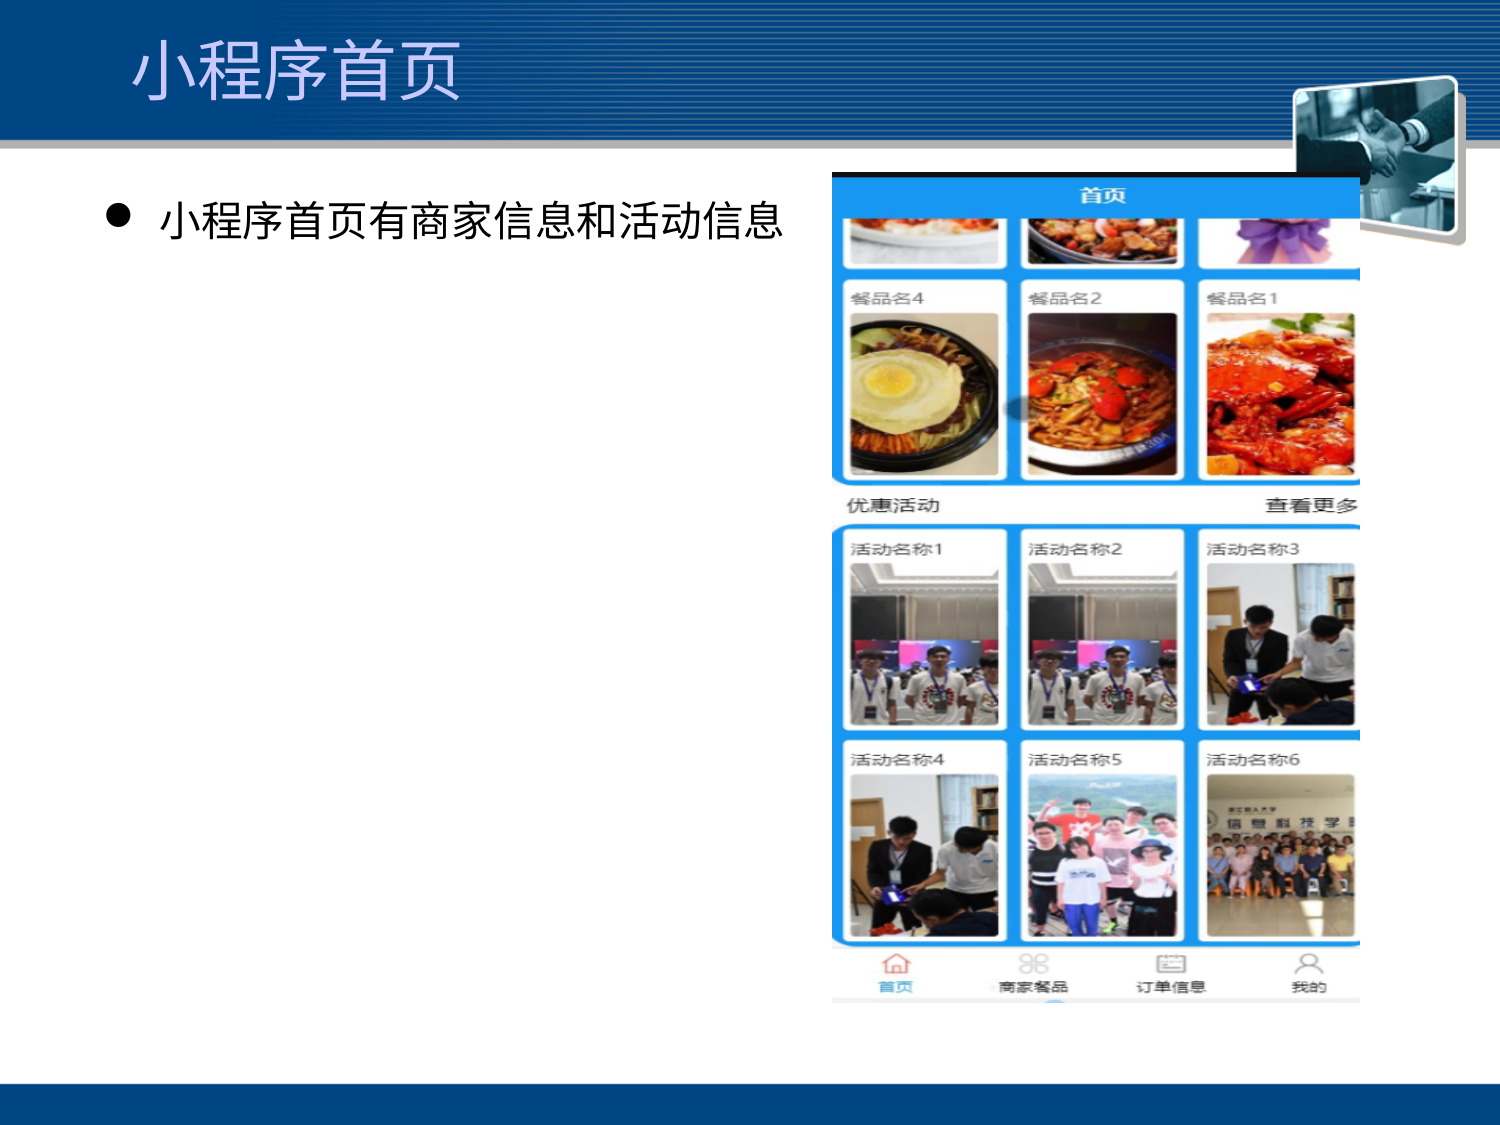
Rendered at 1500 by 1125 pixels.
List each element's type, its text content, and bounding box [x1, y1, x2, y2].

text_box 小程序首页有商家信息和活动信息 [88, 187, 827, 253]
title 小程序首页 [115, 1, 1391, 138]
picture [0, 1, 1500, 1125]
